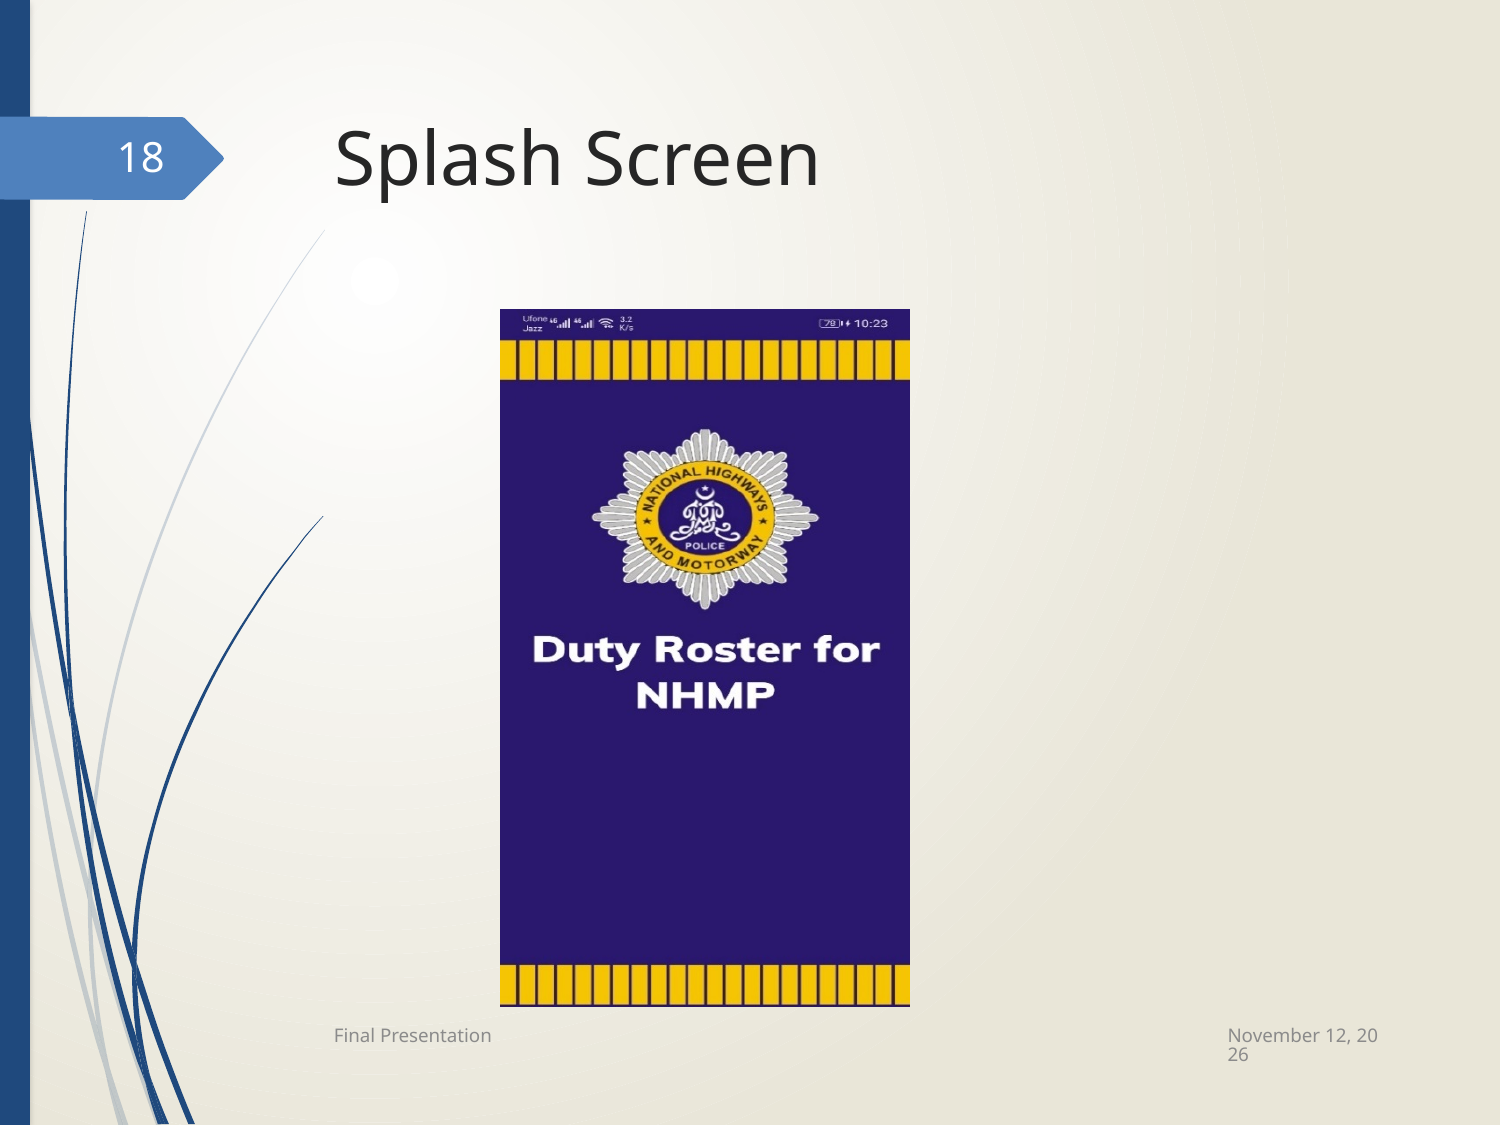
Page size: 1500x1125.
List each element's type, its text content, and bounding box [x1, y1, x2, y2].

picture [499, 309, 910, 1007]
footer Final Presentation [318, 1006, 1257, 1067]
slide_number 18 [83, 129, 180, 190]
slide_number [1212, 1006, 1401, 1068]
title Splash Screen [319, 102, 1400, 263]
